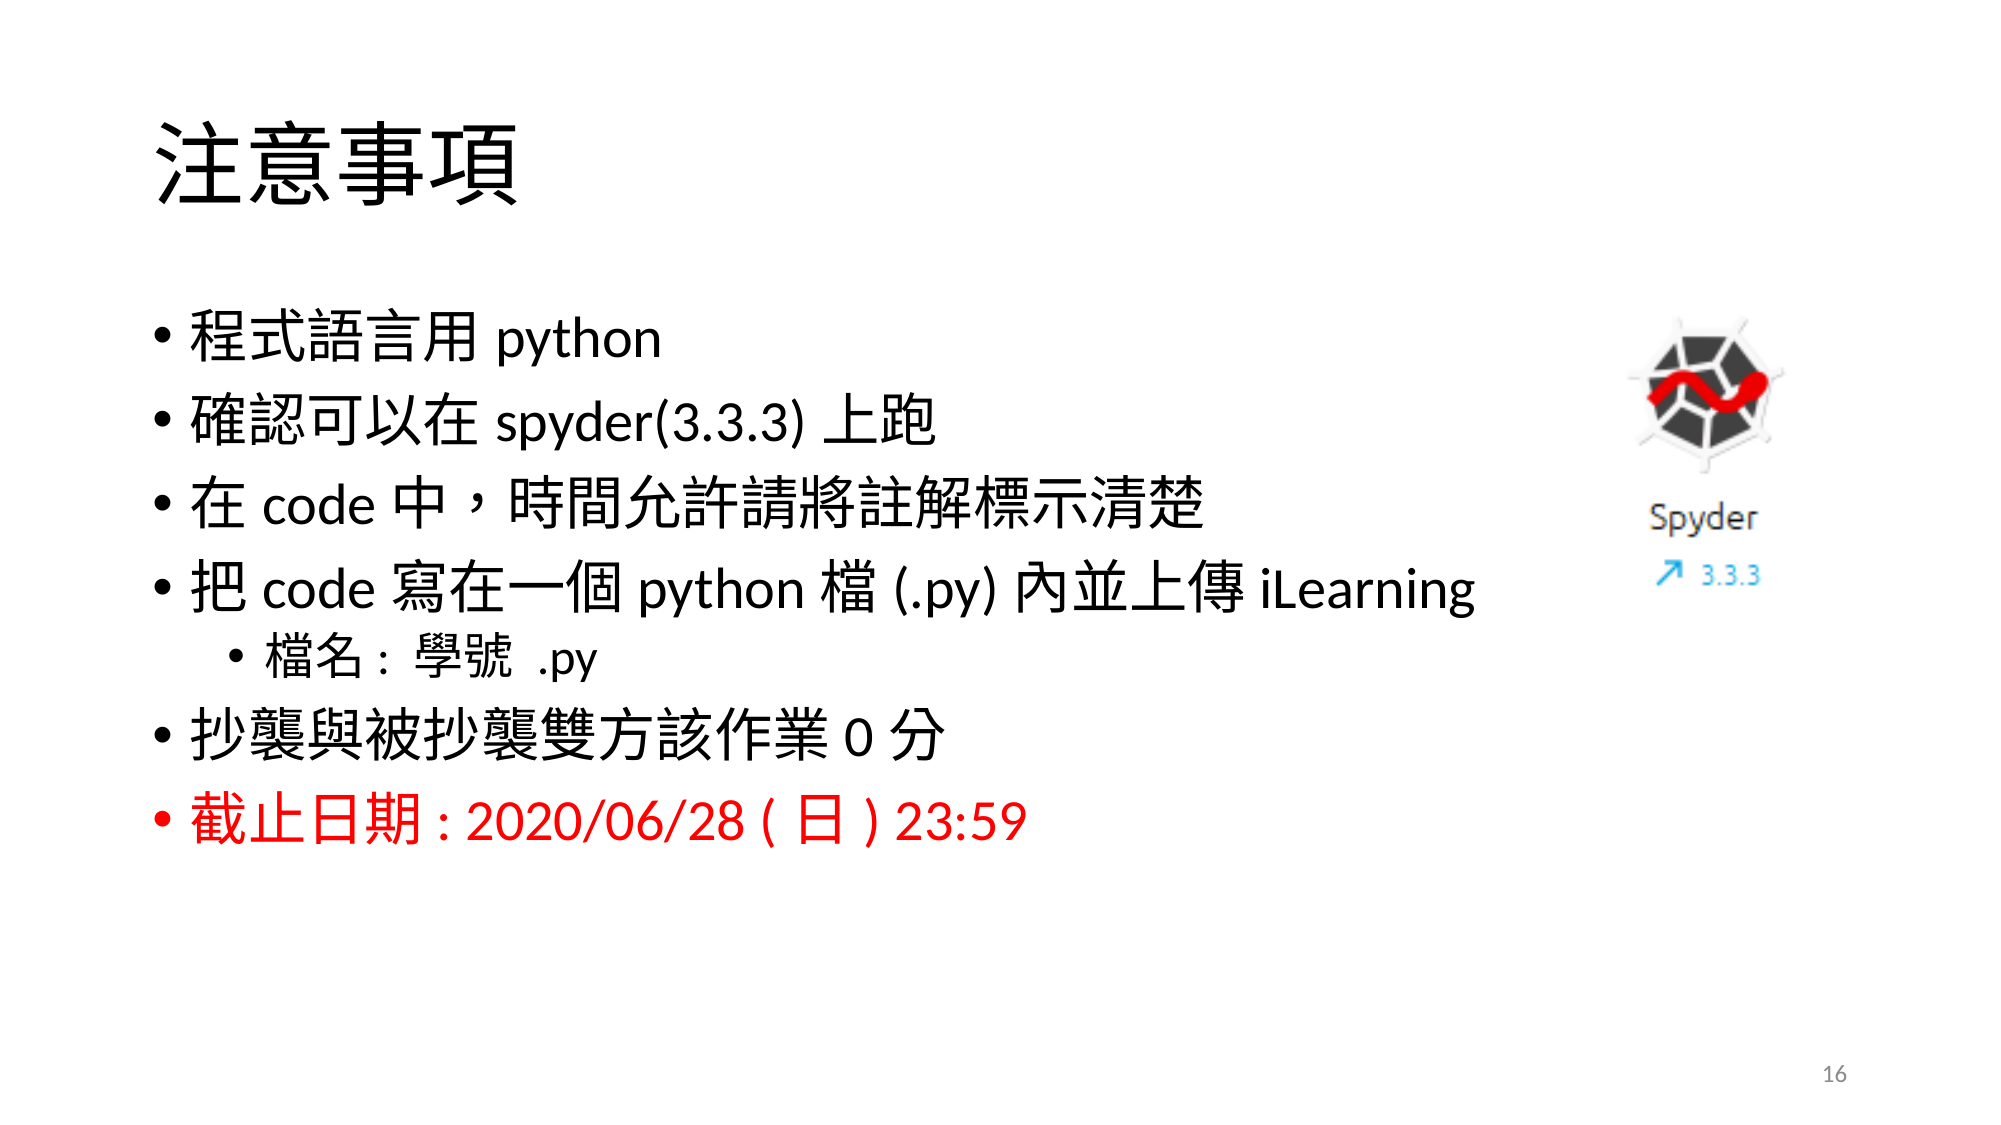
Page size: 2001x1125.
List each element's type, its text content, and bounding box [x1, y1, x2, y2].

title 注意事項 [137, 59, 1863, 278]
slide_number 16 [1412, 1042, 1863, 1103]
picture [1549, 269, 1863, 597]
list 程式語言用python 確認可以在spyder(3.3.3)上跑 在code中，時間允許請將註解標示清楚 把code寫在一個python檔(.py)內並上傳iLearning 檔名: 學號 .py 抄襲與被抄襲雙方該作業0分 截止日期: 2020/06/28 (日) 23:59 [137, 299, 1863, 1014]
